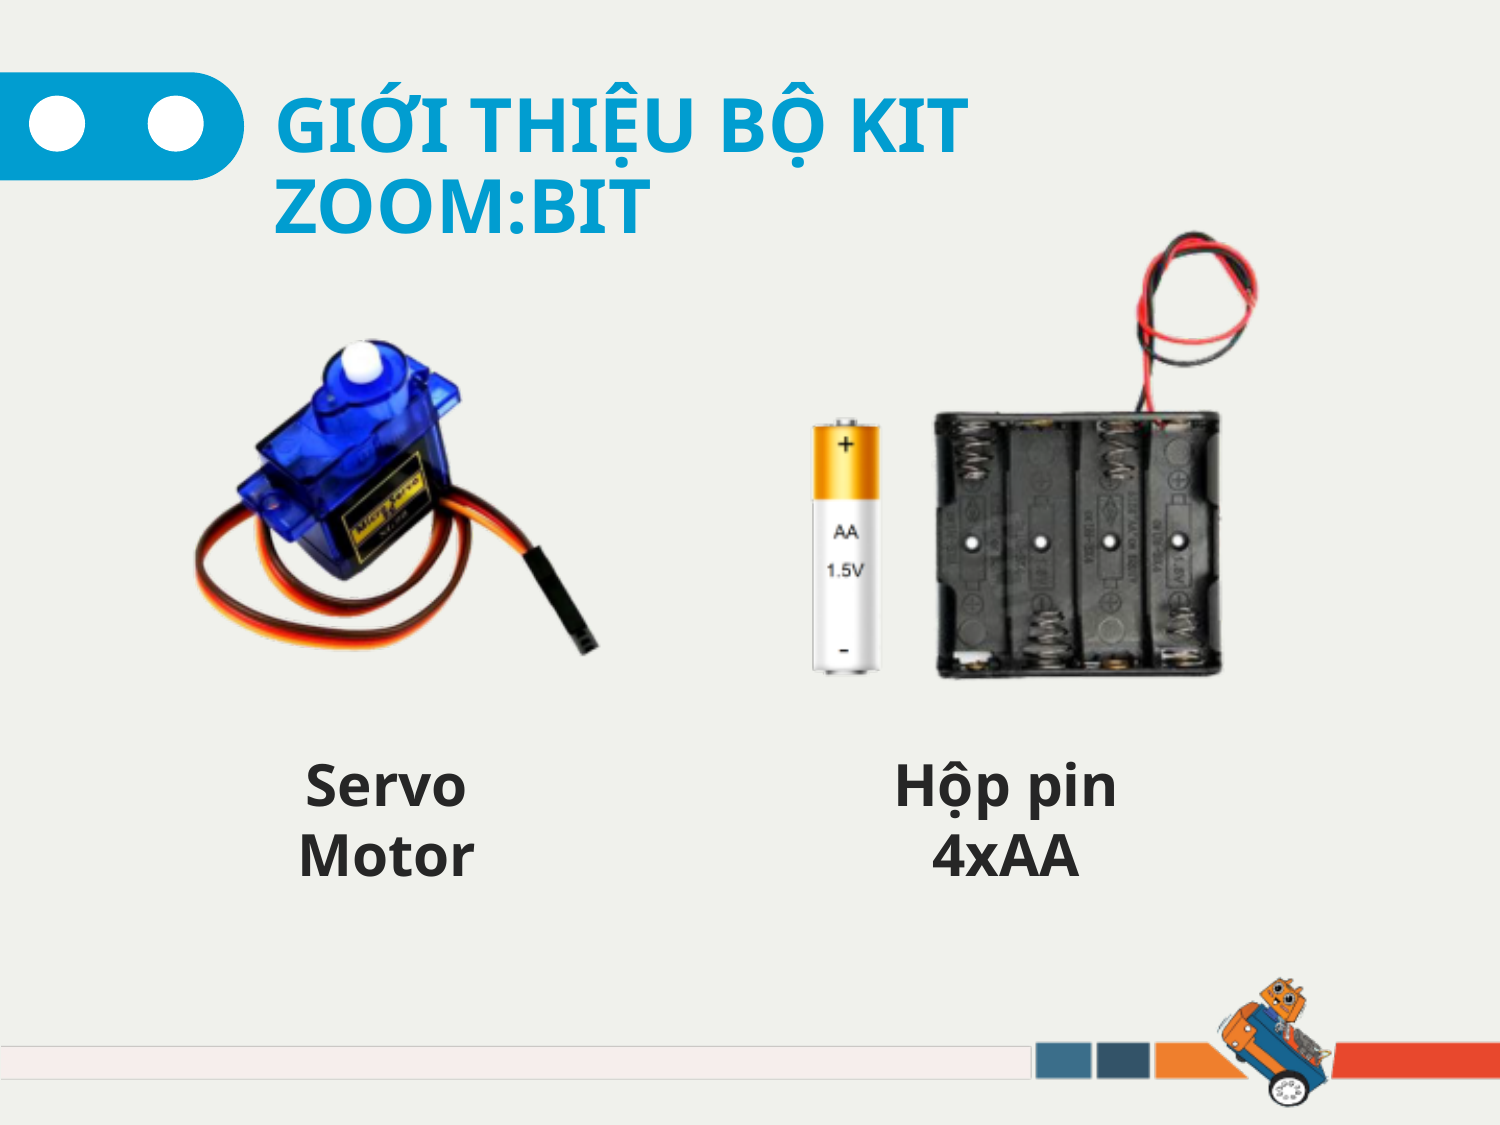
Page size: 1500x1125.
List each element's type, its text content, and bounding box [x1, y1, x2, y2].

picture [1, 957, 1500, 1125]
picture [335, 216, 357, 224]
text_box GIỚI THIỆU BỘ KIT ZOOM:BIT [259, 80, 1219, 175]
text_box Servo Motor [223, 740, 551, 896]
picture [395, 216, 417, 224]
picture [171, 216, 1310, 698]
text_box Hộp pin 4xAA [805, 740, 1207, 896]
picture [547, 216, 562, 223]
